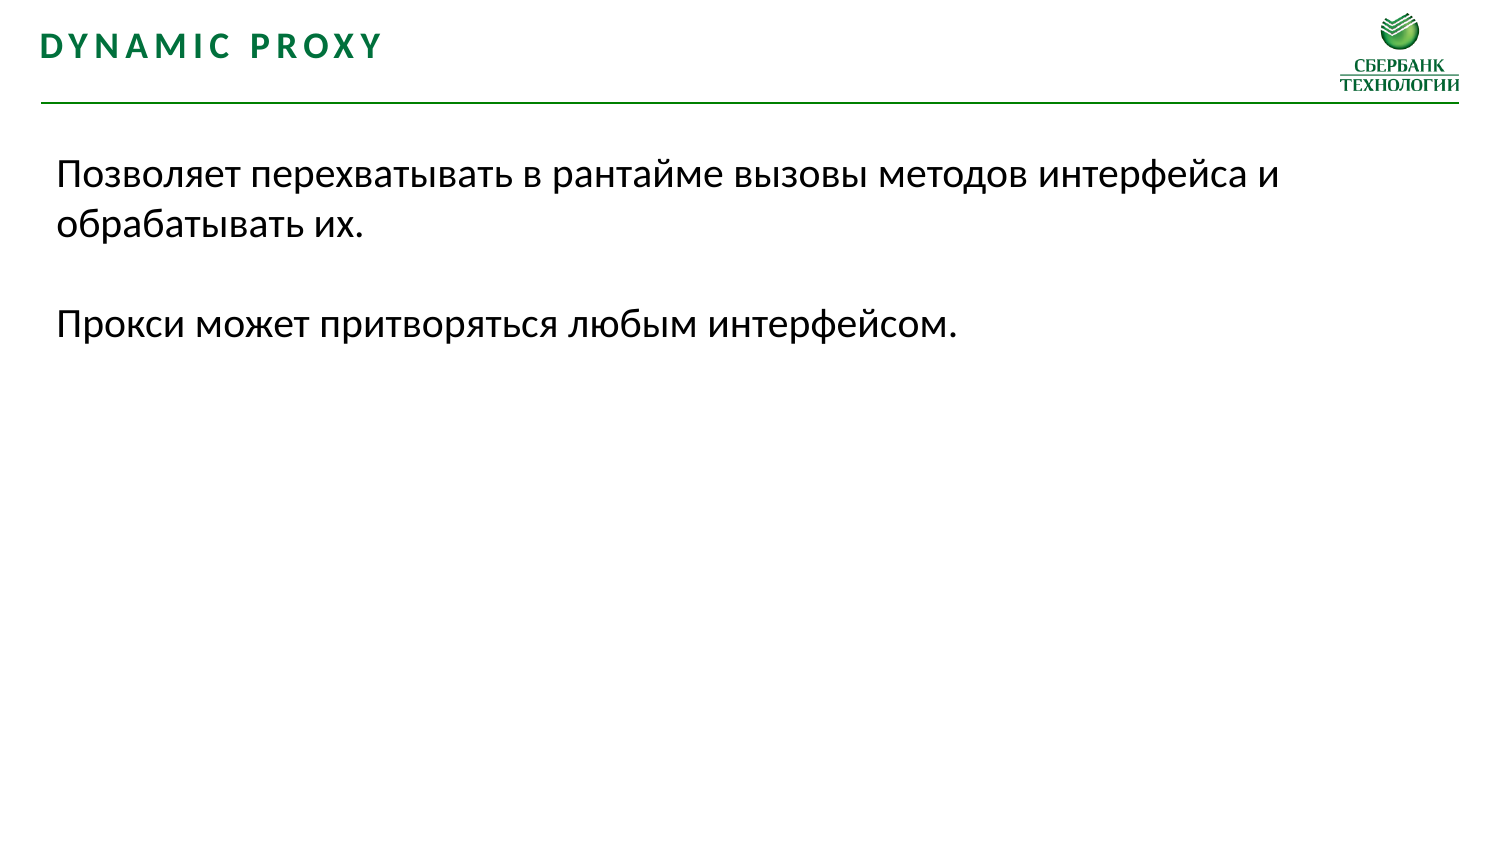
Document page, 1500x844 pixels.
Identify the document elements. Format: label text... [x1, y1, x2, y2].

list Dynamic Proxy [39, 13, 1115, 67]
list Позволяет перехватывать в рантайме вызовы методов интерфейса и обрабатывать их. Прокси может притворяться любым интерфейсом. [41, 138, 1459, 729]
picture [1340, 13, 1459, 91]
